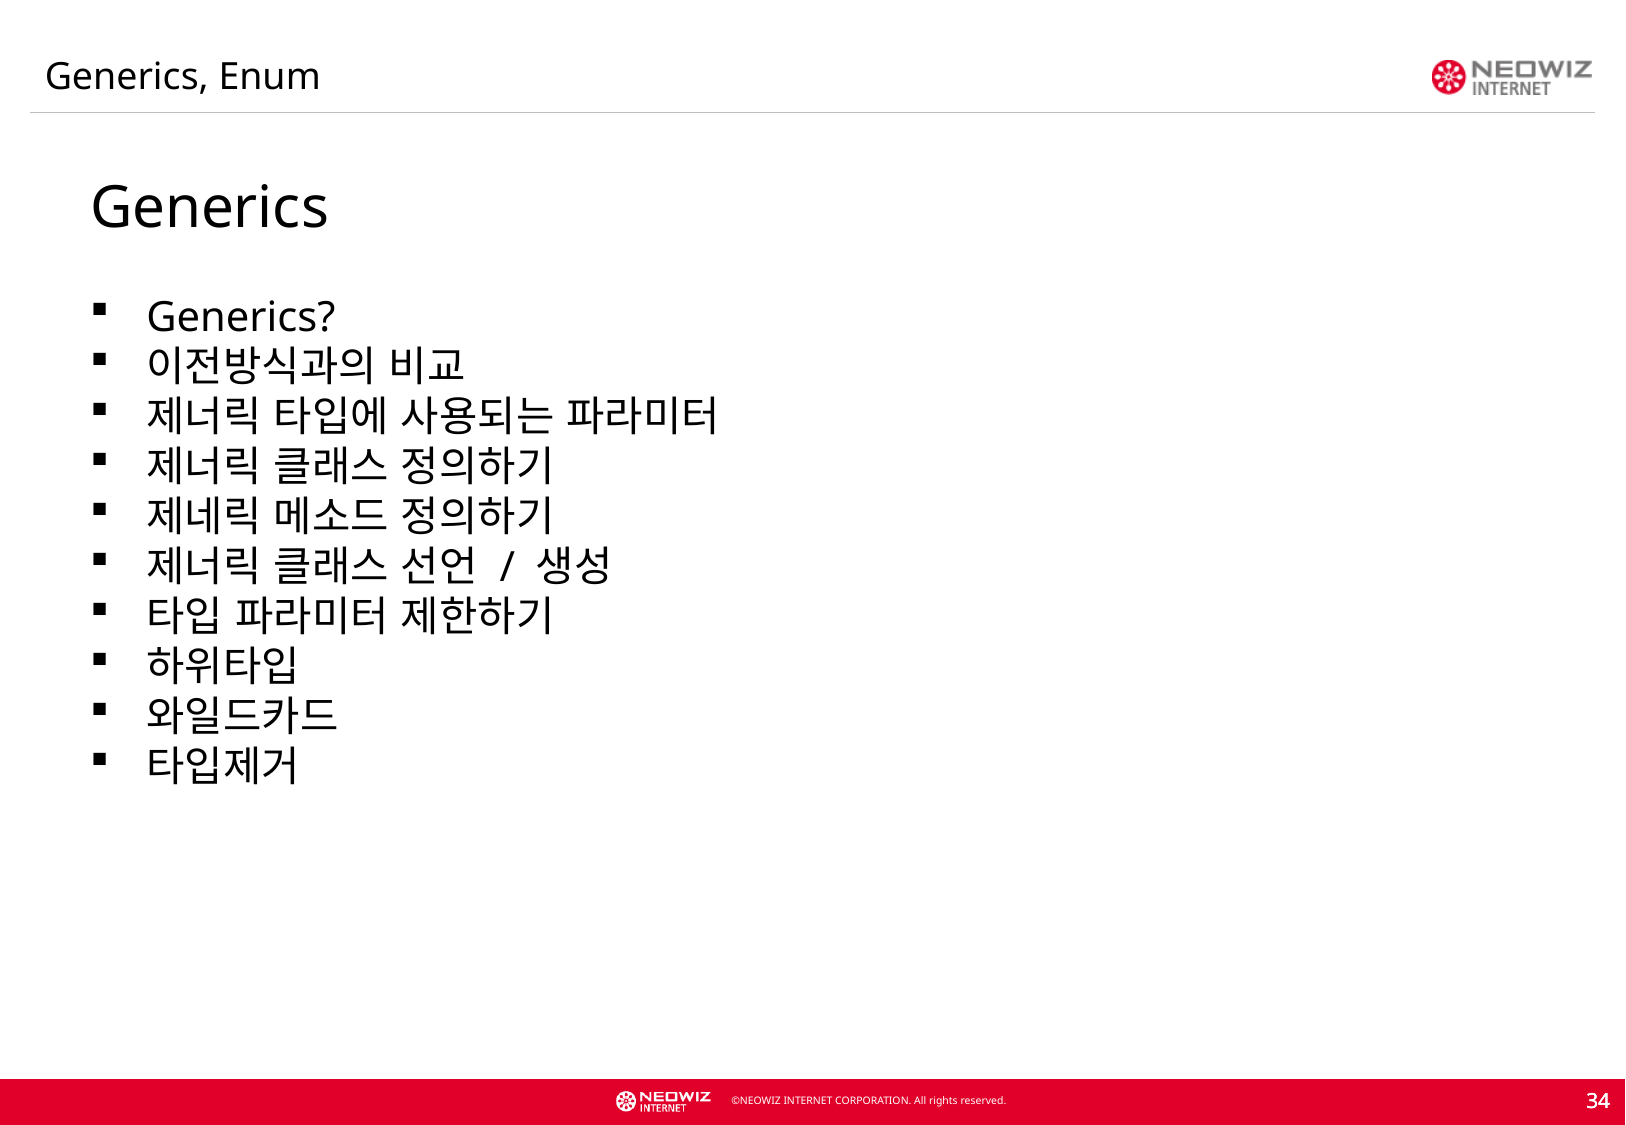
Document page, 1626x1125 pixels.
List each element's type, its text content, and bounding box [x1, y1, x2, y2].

text_box Generics, Enum [29, 30, 887, 118]
picture [598, 1086, 723, 1116]
text_box Generics Generics? 이전방식과의 비교 제너릭 타입에 사용되는 파라미터 제너릭 클래스 정의하기 제네릭 메소드 정의하기 제너릭 클래스 선언 / 생성 타입 파라미터 제한하기 하위타입 와일드카드 타입제거 [0, 112, 1625, 1080]
text_box 34 [1245, 1080, 1625, 1125]
picture [1432, 60, 1592, 95]
